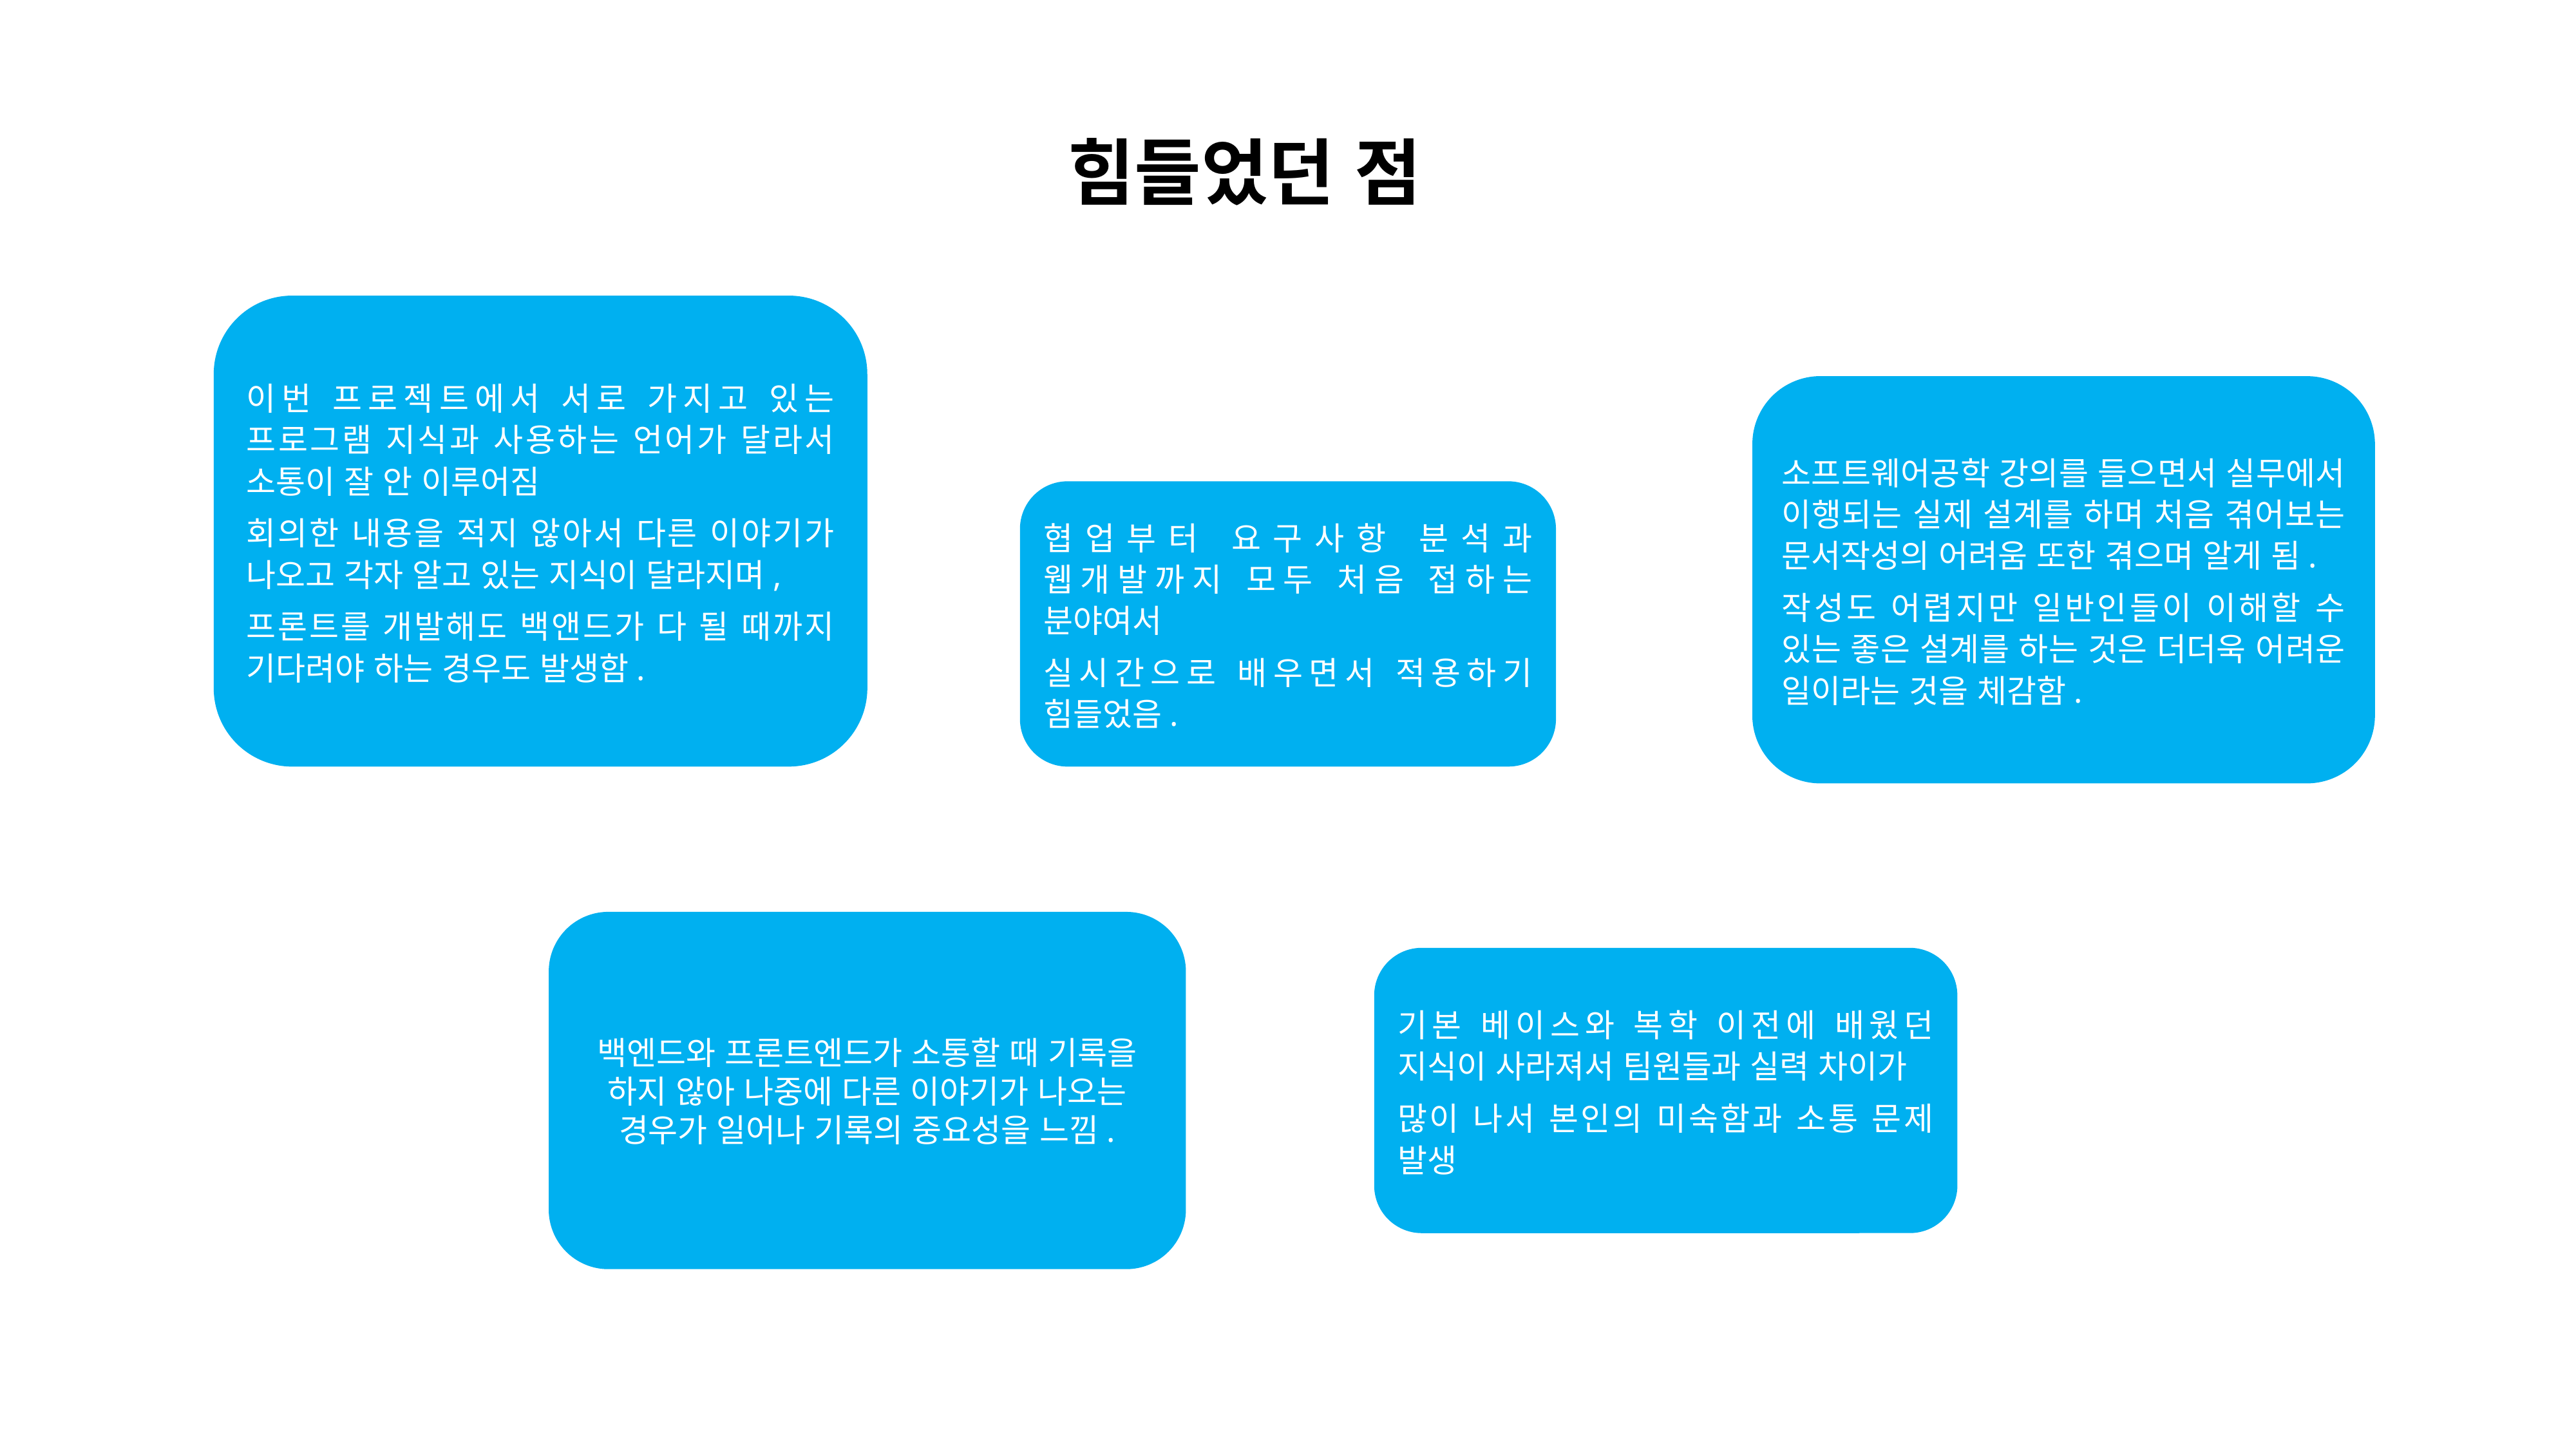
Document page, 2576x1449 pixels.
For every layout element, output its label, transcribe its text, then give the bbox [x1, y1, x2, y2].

text_box 이번 프로젝트에서 서로 가지고 있는 프로그램 지식과 사용하는 언어가 달라서 소통이 잘 안 이루어짐 회의한 내용을 적지 않아서 다른 이야기가 나오고 각자 알고 있는 지식이 달라지며, 프론트를 개발해도 백앤드가 다 될 때까지 기다려야 하는 경우도 발생함. [213, 295, 868, 768]
text_box 힘들었던 점 [698, 122, 1792, 219]
text_box 기본 베이스와 복학 이전에 배웠던 지식이 사라져서 팀원들과 실력 차이가 많이 나서 본인의 미숙함과 소통 문제 발생 [1373, 947, 1958, 1234]
text_box 소프트웨어공학 강의를 들으면서 실무에서 이행되는 실제 설계를 하며 처음 겪어보는 문서작성의 어려움 또한 겪으며 알게 됨. 작성도 어렵지만 일반인들이 이해할 수 있는 좋은 설계를 하는 것은 더더욱 어려운 일이라는 것을 체감함. [1751, 375, 2376, 784]
text_box 협업부터 요구사항 분석과 웹개발까지 모두 처음 접하는 분야여서 실시간으로 배우면서 적용하기 힘들었음. [1019, 480, 1557, 768]
text_box 백엔드와 프론트엔드가 소통할 때 기록을 하지 않아 나중에 다른 이야기가 나오는 경우가 일어나 기록의 중요성을 느낌. [548, 911, 1187, 1270]
